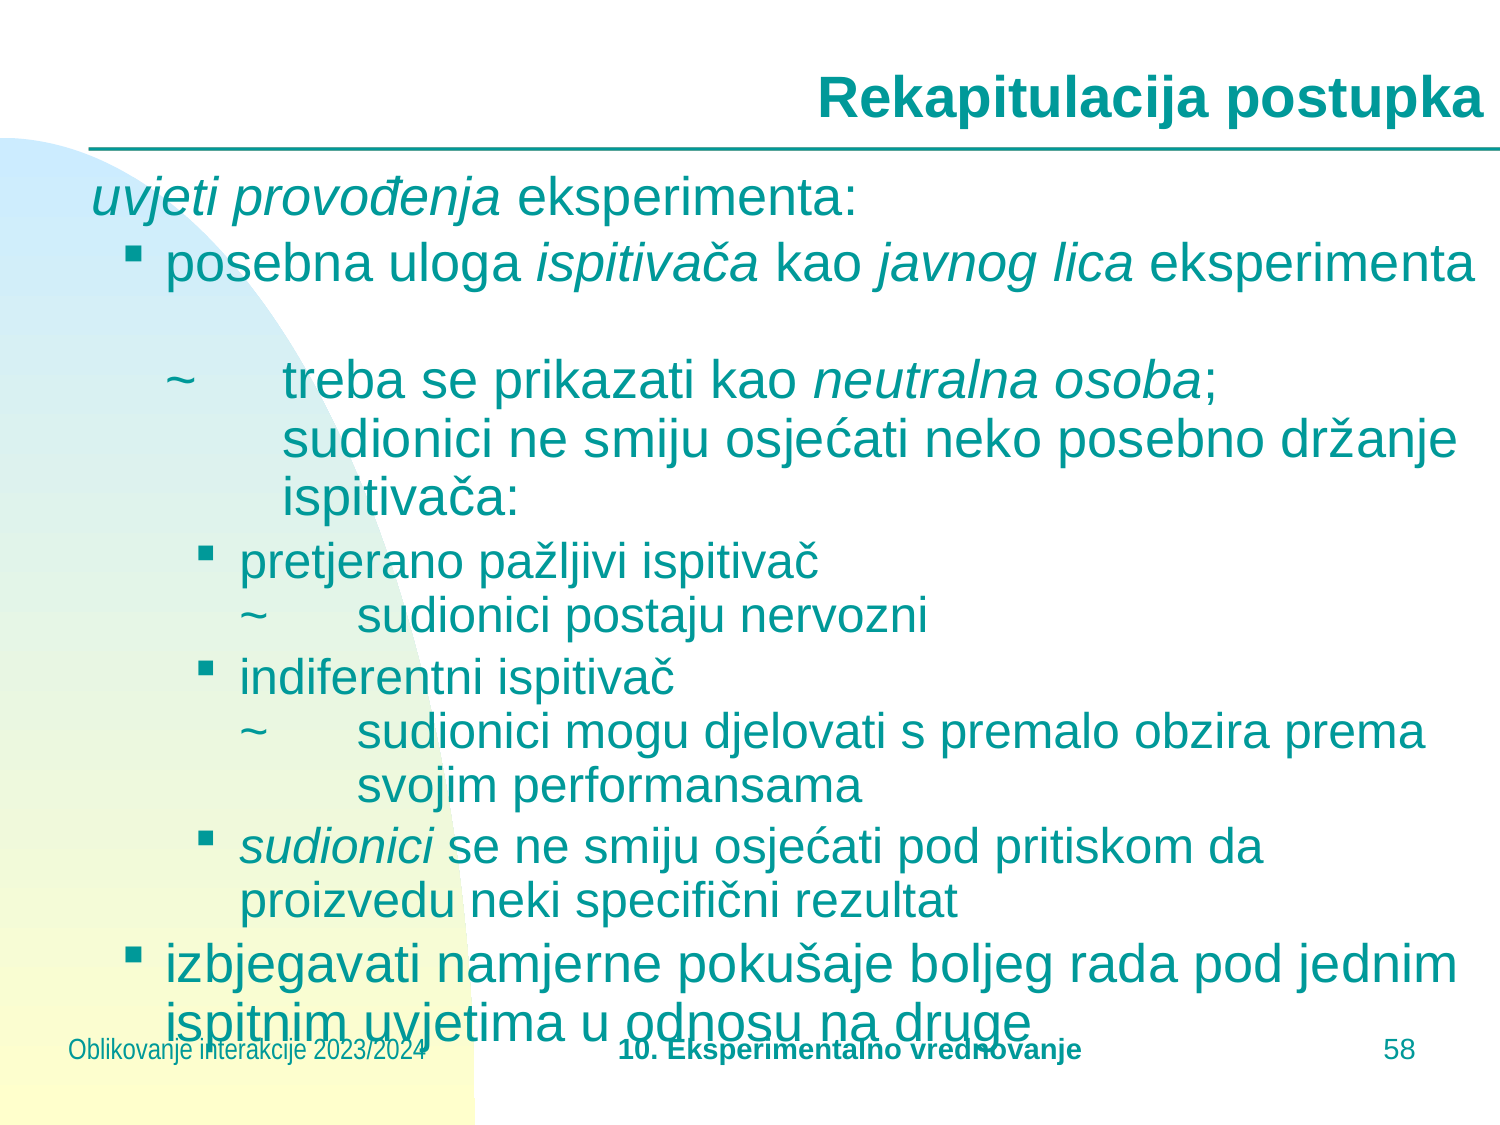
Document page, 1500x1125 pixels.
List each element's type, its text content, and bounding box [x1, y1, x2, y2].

list uvjeti provođenja eksperimenta: posebna uloga ispitivača kao javnog lica eksperimenta ~ treba se prikazati kao neutralna osoba; sudionici ne smiju osjećati neko posebno držanje ispitivača: pretjerano pažljivi ispitivač ~ sudionici postaju nervozni indiferentni ispitivač ~ sudionici mogu djelovati s premalo obzira prema svojim performansama sudionici se ne smiju osjećati pod pritiskom da proizvedu neki specifični rezultat izbjegavati namjerne pokušaje boljeg rada pod jednim ispitnim uvjetima u odnosu na druge [76, 160, 1500, 1035]
slide_number Oblikovanje interakcije 2023/2024 [53, 1023, 572, 1102]
title Rekapitulacija postupka [150, 42, 1500, 147]
footer 10. Eksperimentalno vrednovanje [572, 1035, 1080, 1102]
slide_number 57 [1080, 1023, 1431, 1102]
